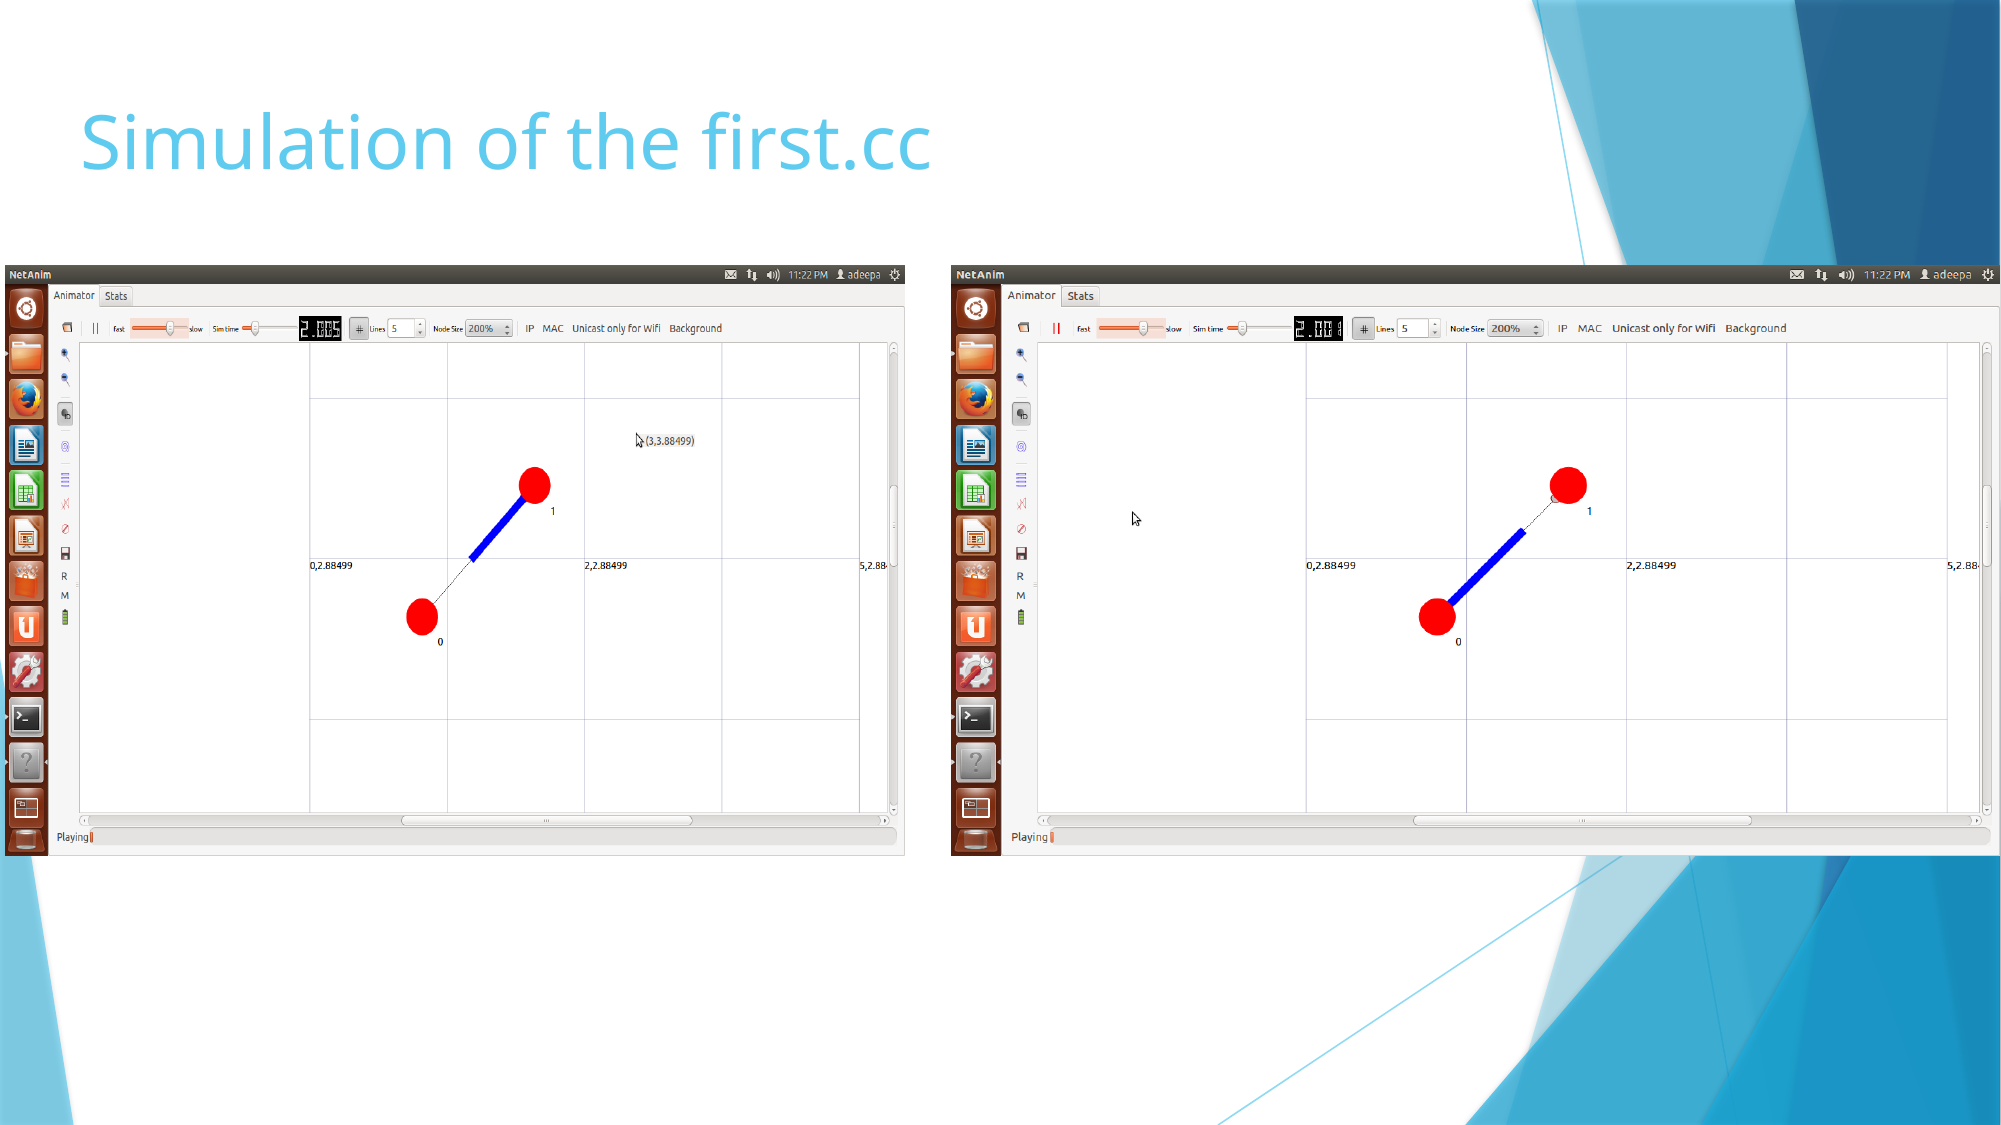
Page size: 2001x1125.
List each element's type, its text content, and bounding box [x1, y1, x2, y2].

title Simulation of the first.cc [65, 86, 1476, 304]
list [950, 265, 2000, 857]
picture [5, 265, 905, 857]
